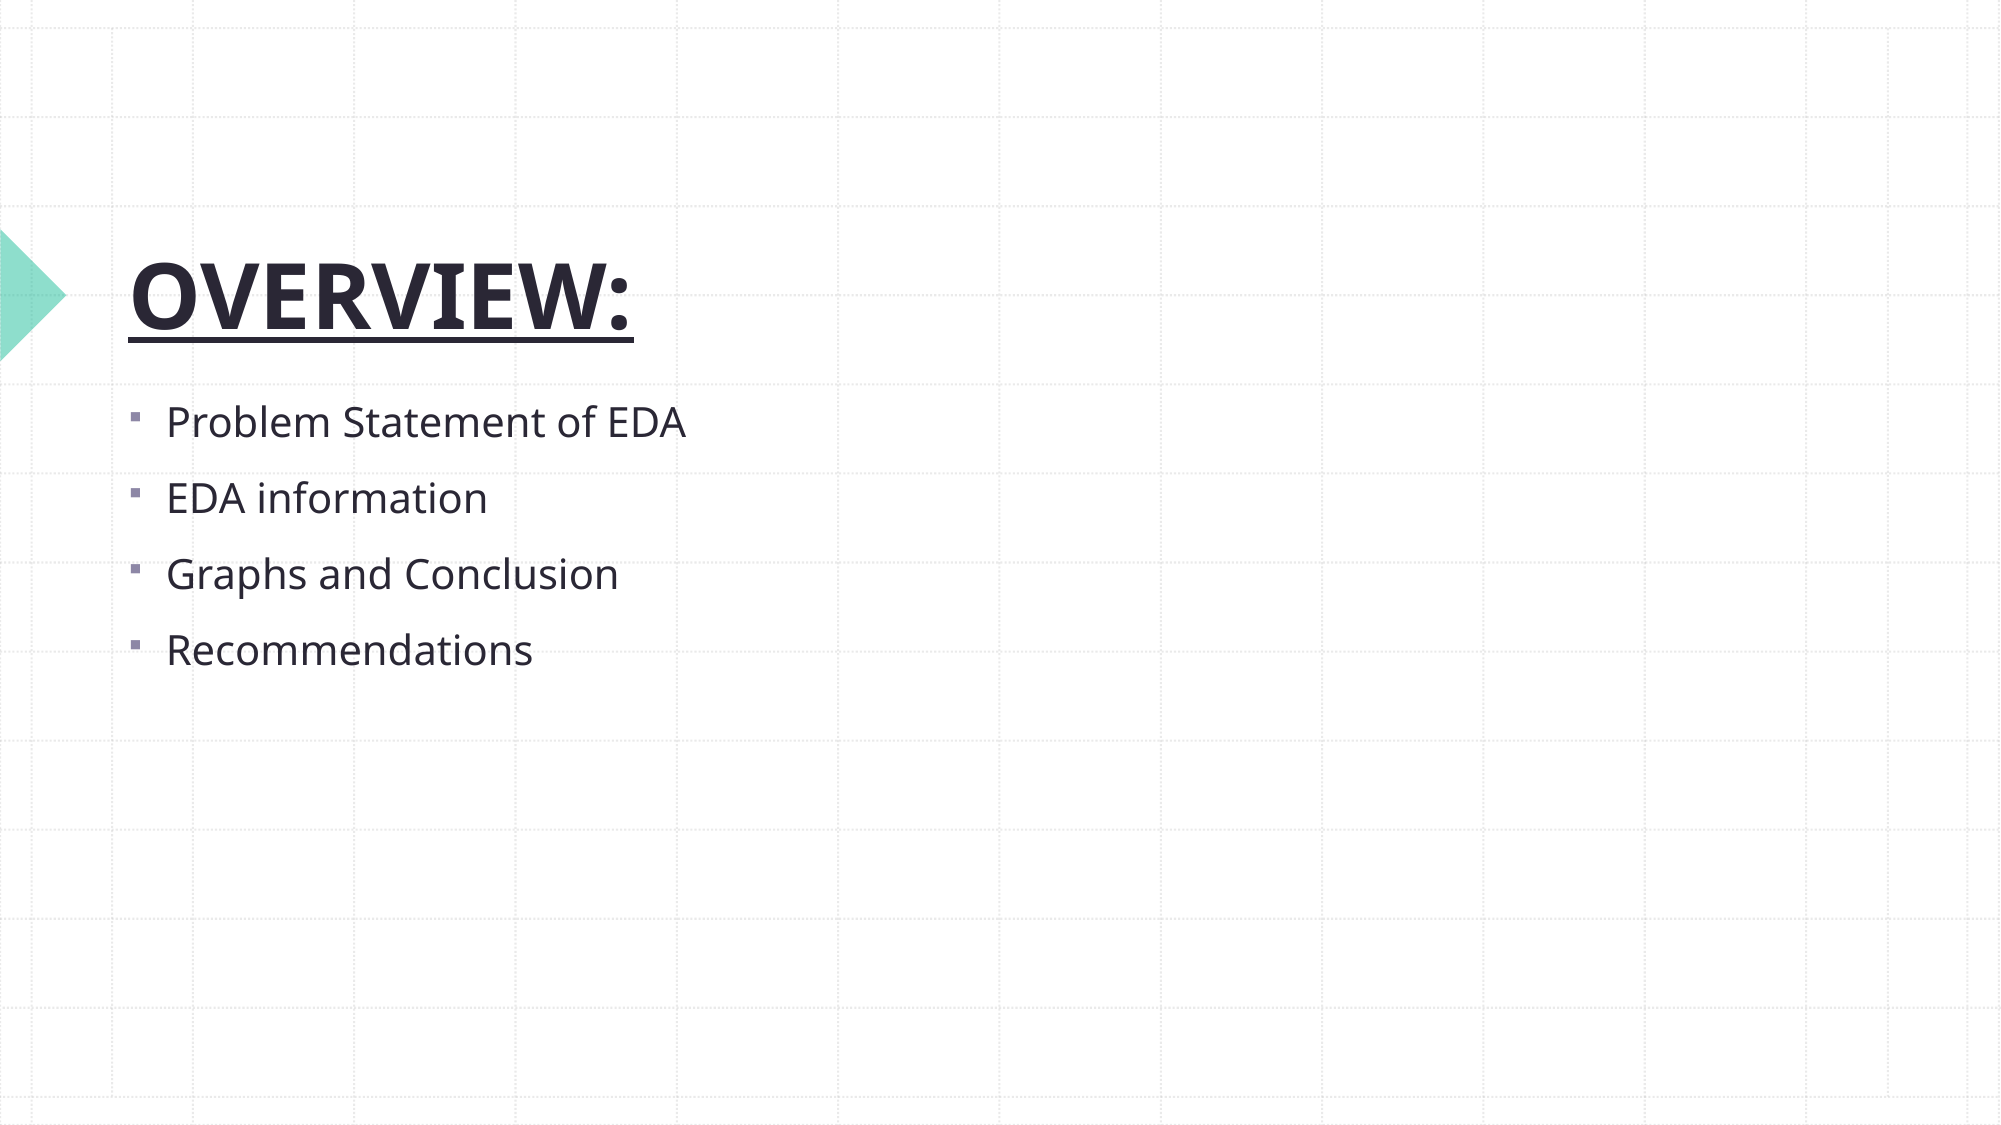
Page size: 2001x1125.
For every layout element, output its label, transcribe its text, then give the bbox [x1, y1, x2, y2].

title OVERVIEW: [113, 119, 1808, 356]
list Problem Statement of EDA EDA information Graphs and Conclusion Recommendations [113, 383, 1808, 969]
